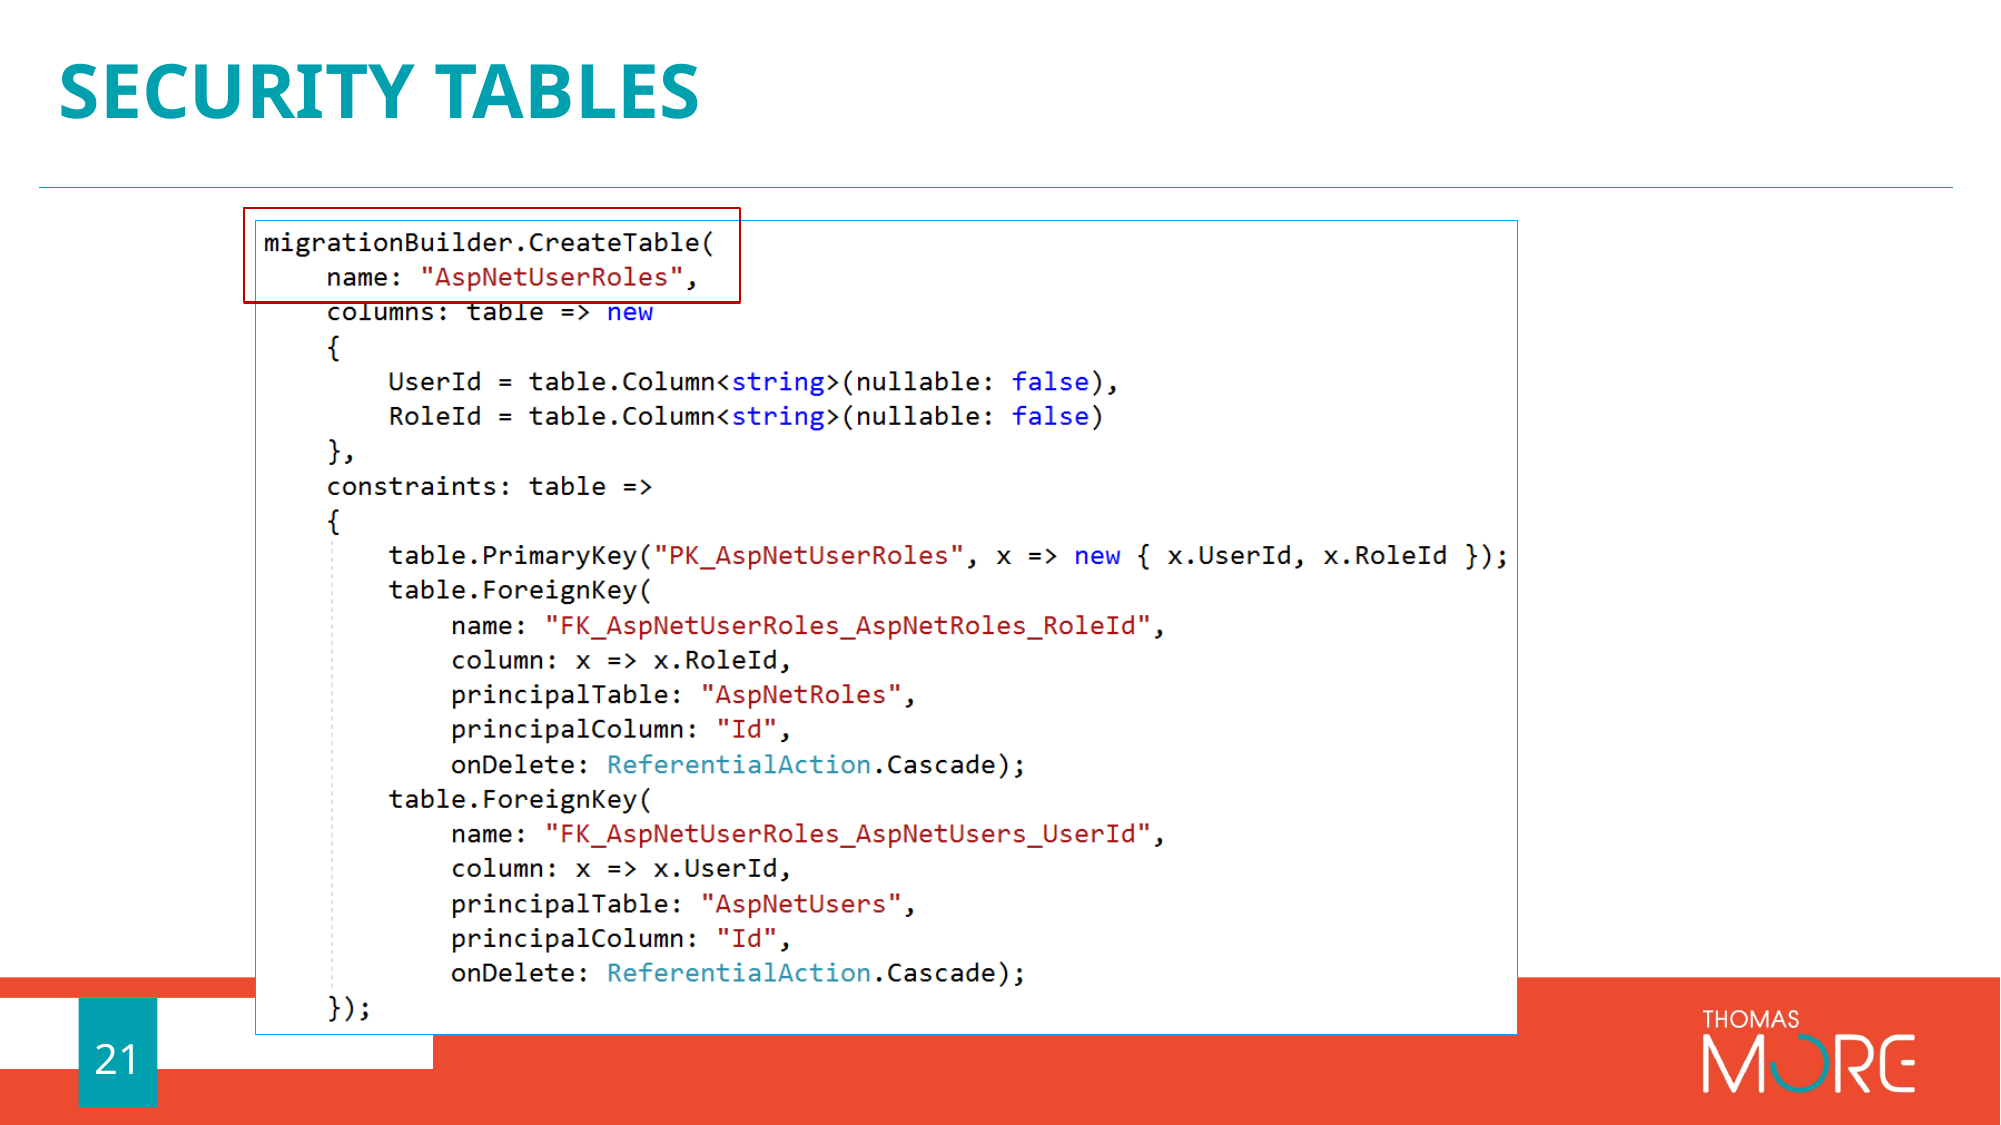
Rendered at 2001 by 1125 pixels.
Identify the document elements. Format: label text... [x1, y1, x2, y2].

text_box [242, 206, 742, 305]
title Security Tables [0, 0, 2000, 188]
slide_number 21 [78, 998, 158, 1108]
picture [1673, 980, 1944, 1122]
picture [255, 222, 1516, 1033]
